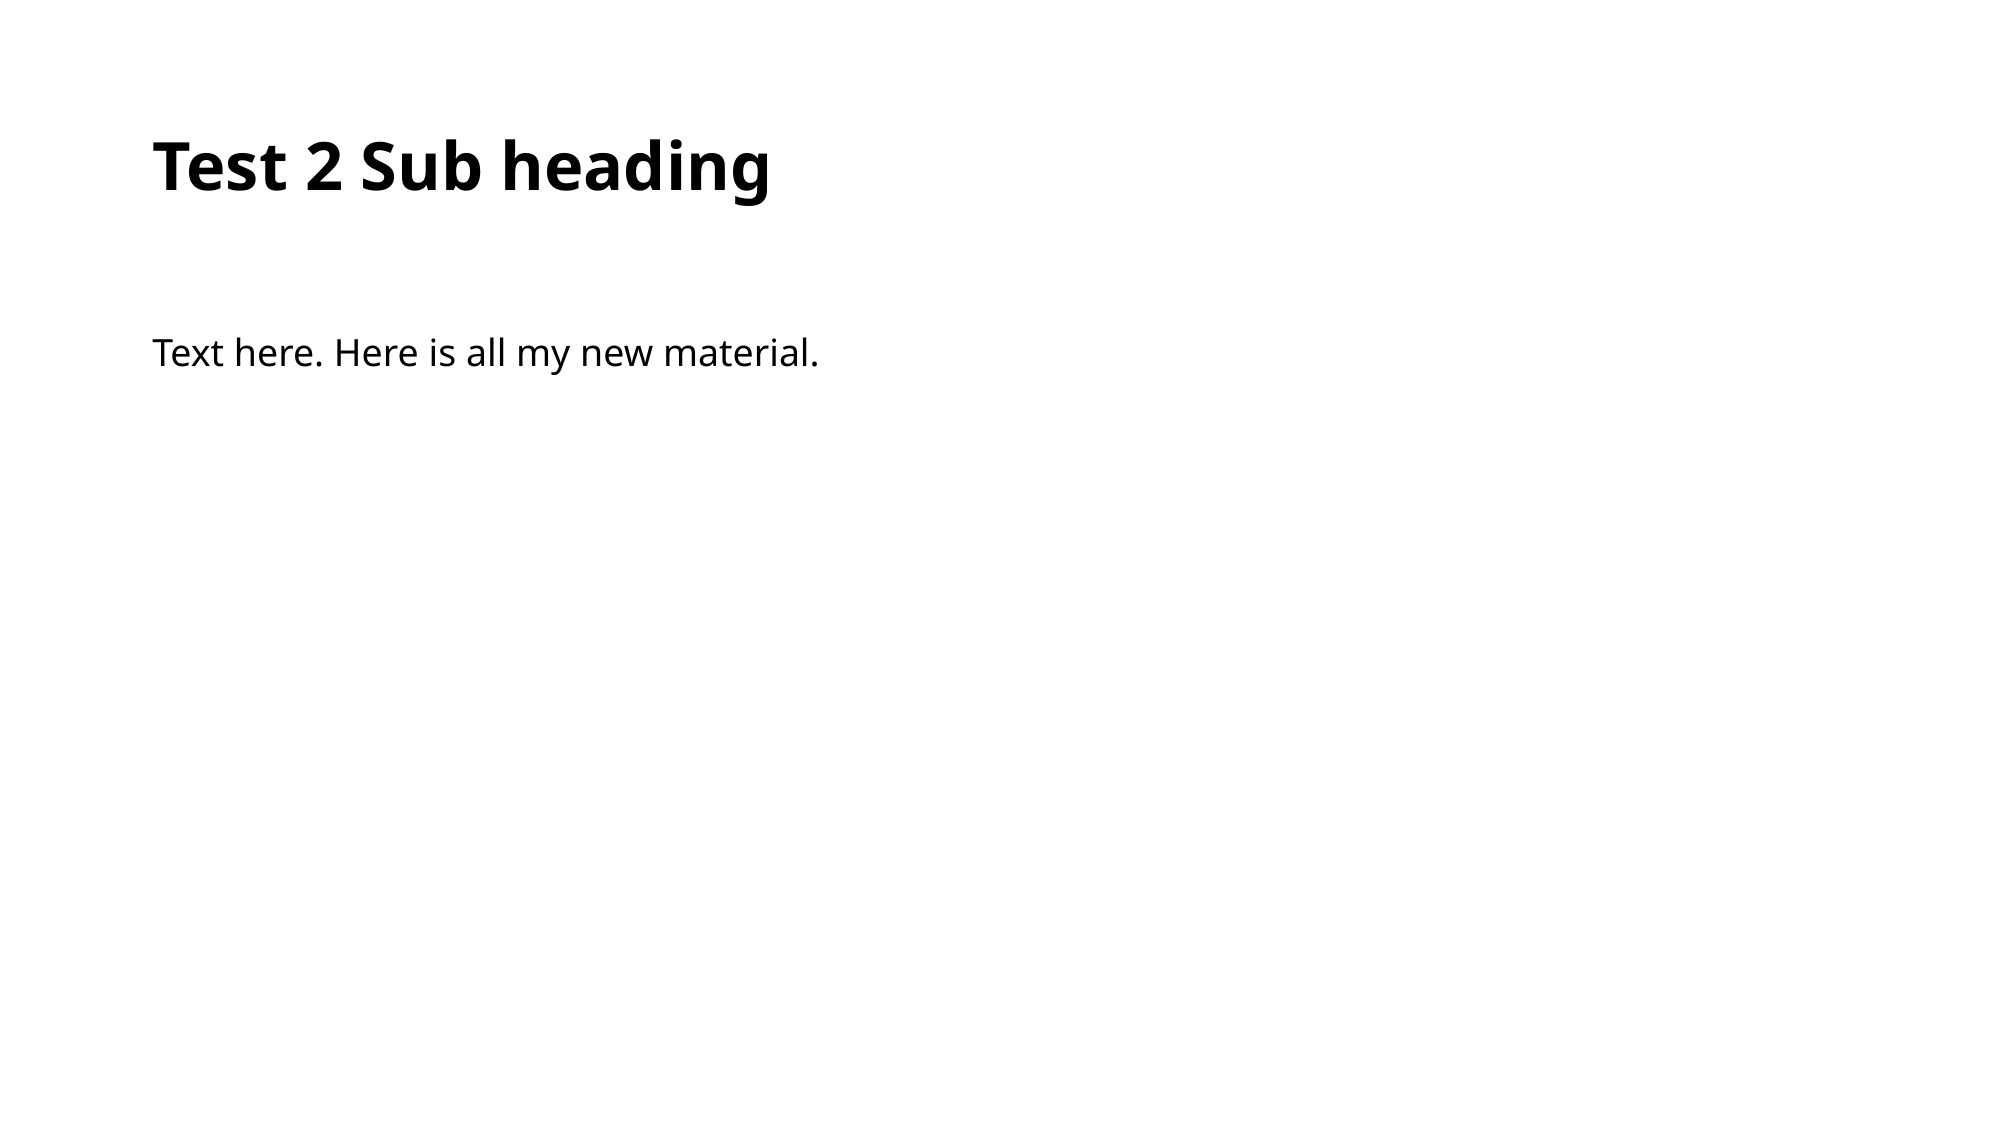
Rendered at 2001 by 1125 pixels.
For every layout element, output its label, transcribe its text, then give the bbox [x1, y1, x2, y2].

list Text here. Here is all my new material. [137, 299, 1863, 1014]
title Test 2 Sub heading [137, 59, 1647, 278]
